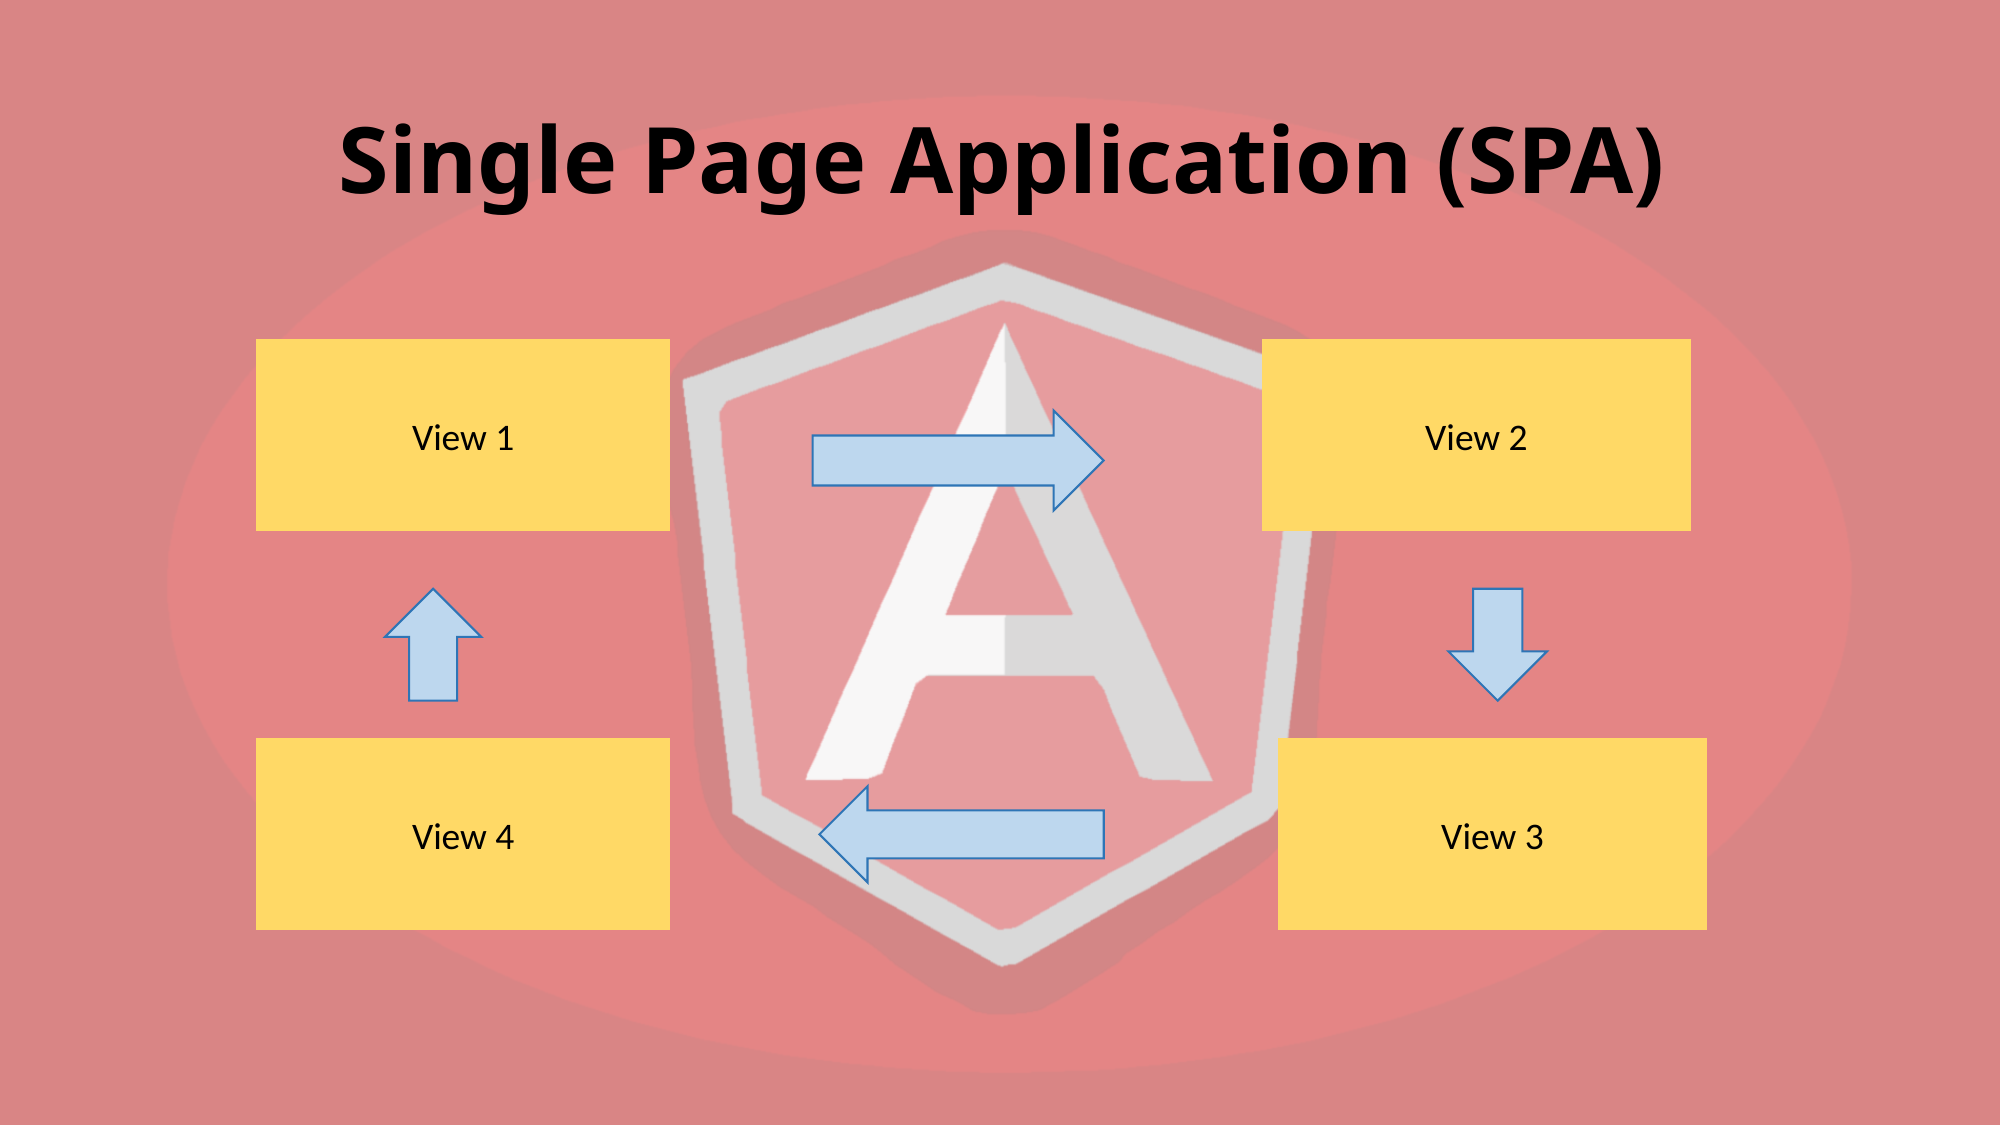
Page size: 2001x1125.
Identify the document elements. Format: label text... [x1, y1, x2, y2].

text_box [1445, 587, 1550, 703]
text_box View 3 [1278, 738, 1707, 930]
text_box [811, 408, 1106, 513]
text_box View 4 [256, 738, 670, 930]
text_box [817, 783, 1105, 885]
title Single Page Application (SPA) [139, 55, 1865, 273]
text_box View 2 [1262, 339, 1691, 531]
text_box [382, 587, 484, 702]
text_box View 1 [256, 339, 670, 531]
